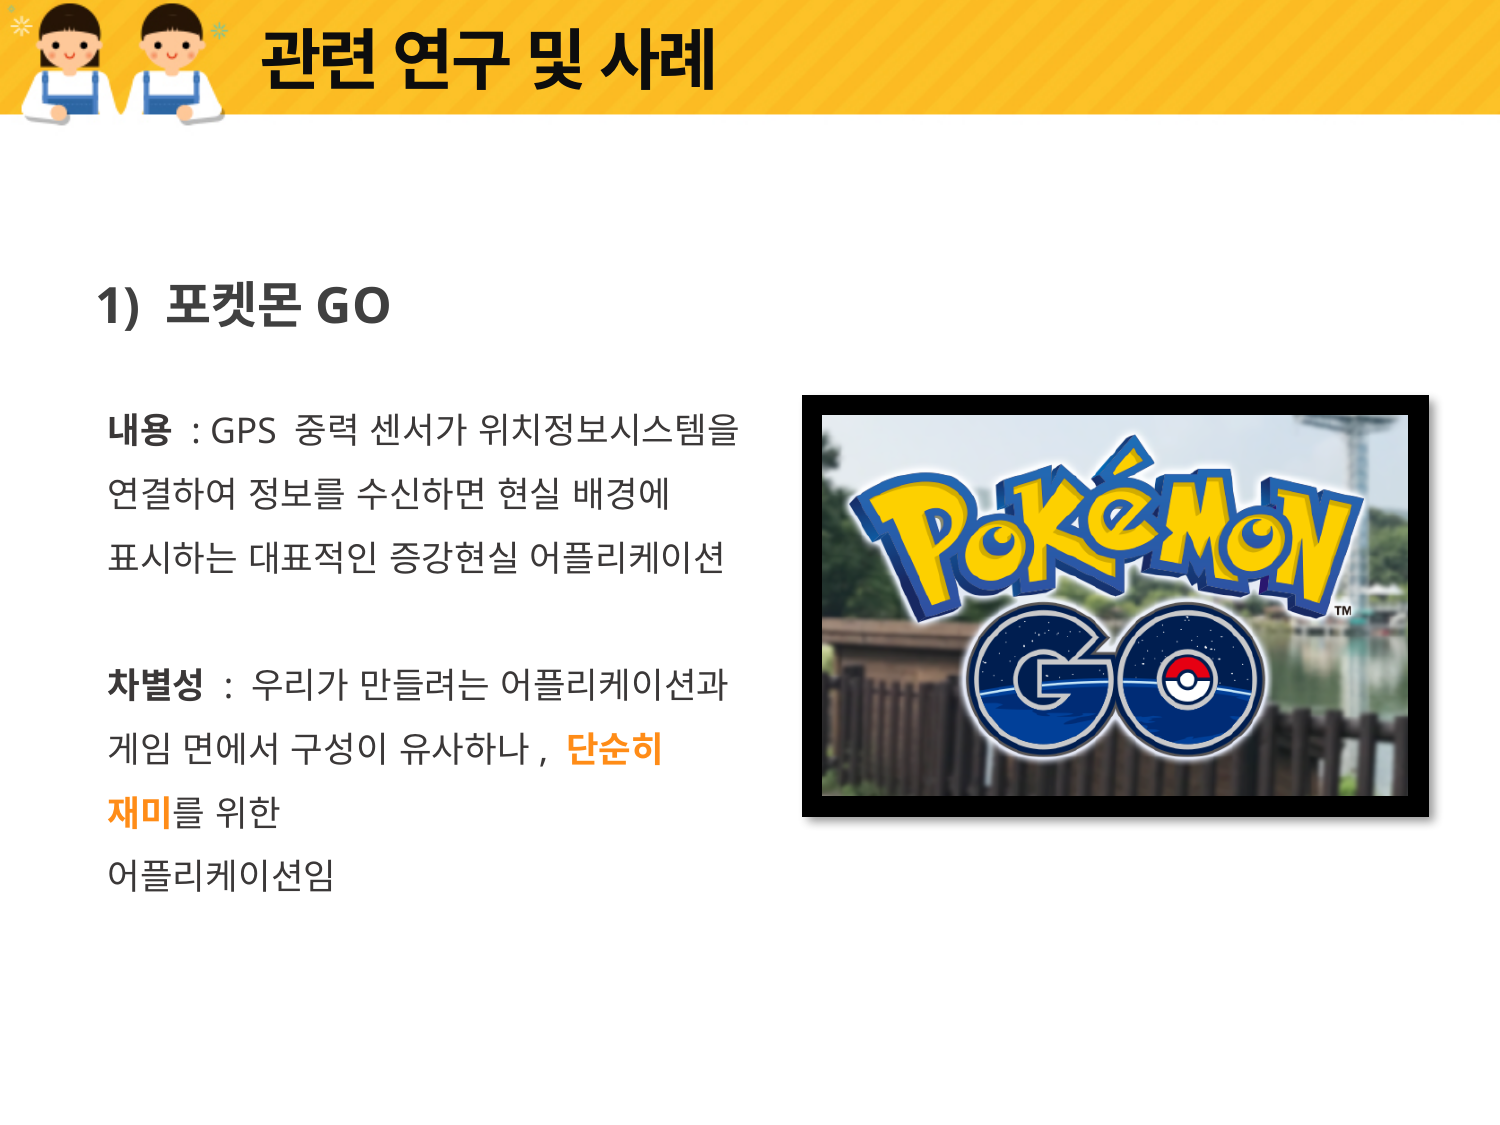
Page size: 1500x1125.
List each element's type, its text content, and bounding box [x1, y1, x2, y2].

title 관련 연구 및 사례 [245, 0, 1449, 128]
picture [0, 0, 1500, 1125]
text_box 내용 : GPS 중력 센서가 위치정보시스템을 연결하여 정보를 수신하면 현실 배경에 표시하는 대표적인 증강현실 어플리케이션 차별성 : 우리가 만들려는 어플리케이션과 게임 면에서 구성이 유사하나, 단순히 재미를 위한 어플리케이션임 [92, 379, 786, 969]
text_box 1) 포켓몬GO [80, 266, 407, 342]
